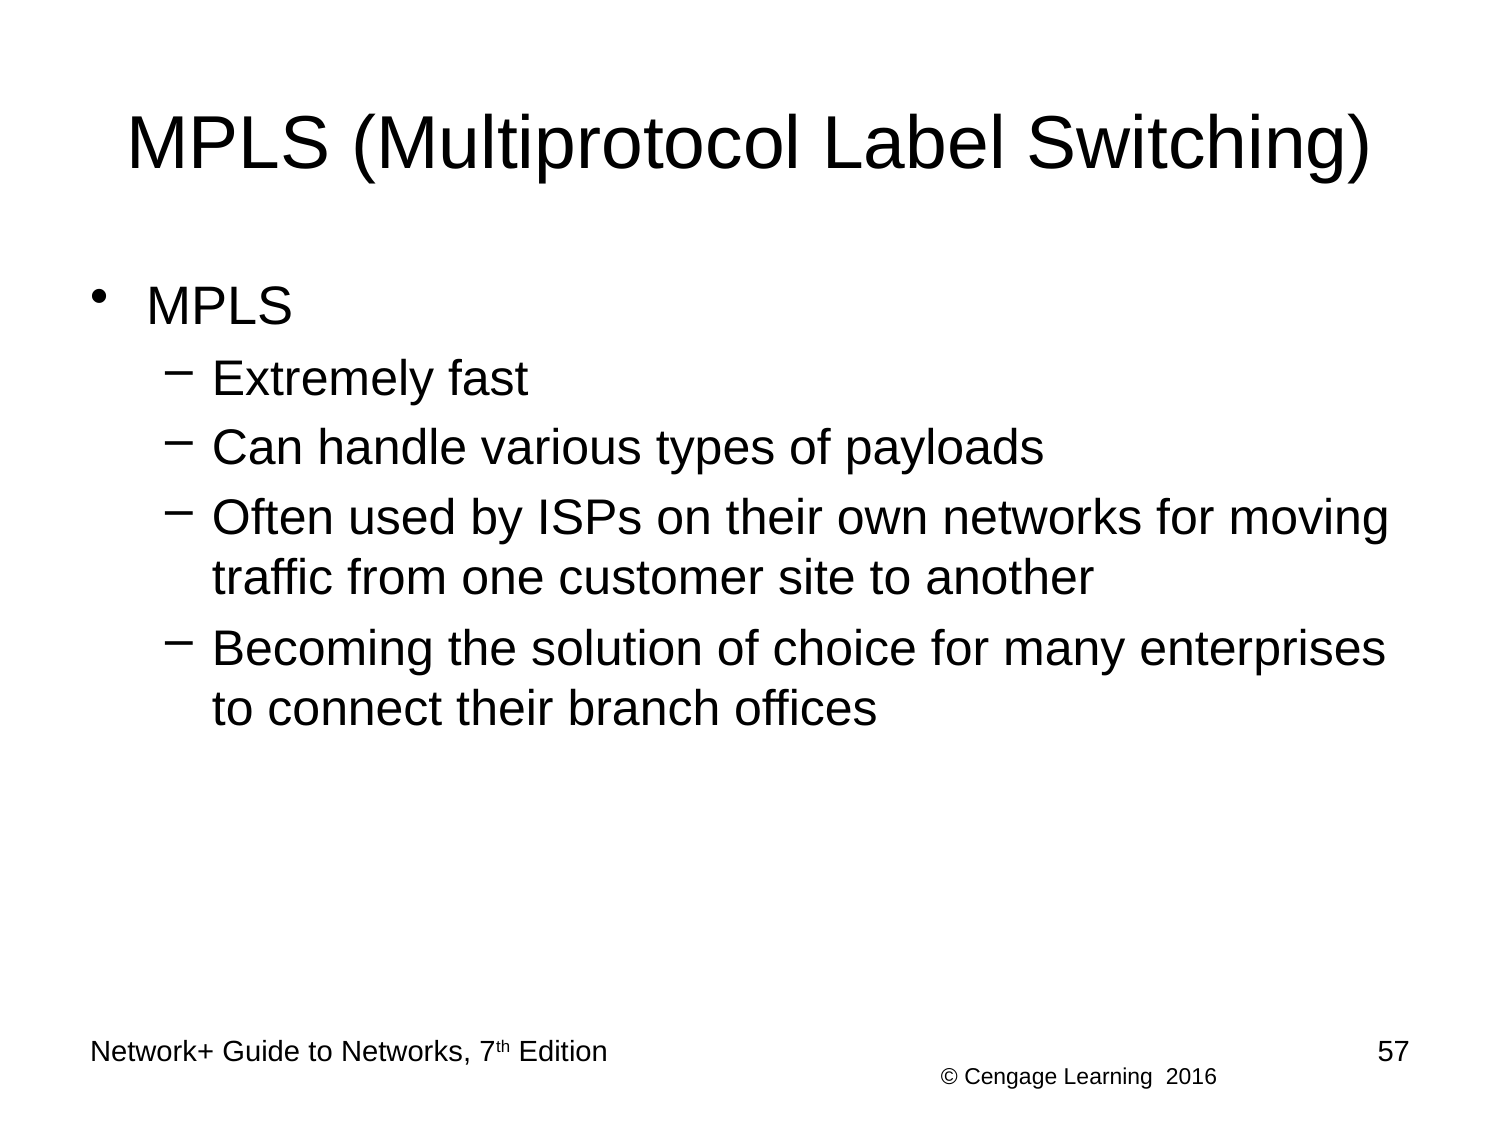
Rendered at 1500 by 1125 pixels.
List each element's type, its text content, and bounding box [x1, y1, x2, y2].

title MPLS (Multiprotocol Label Switching) [75, 45, 1425, 233]
list MPLS Extremely fast Can handle various types of payloads Often used by ISPs on their own networks for moving traffic from one customer site to another Becoming the solution of choice for many enterprises to connect their branch offices [75, 262, 1425, 1005]
footer Network+ Guide to Networks, 7th Edition [74, 1024, 713, 1103]
slide_number 57 [1312, 1024, 1426, 1103]
